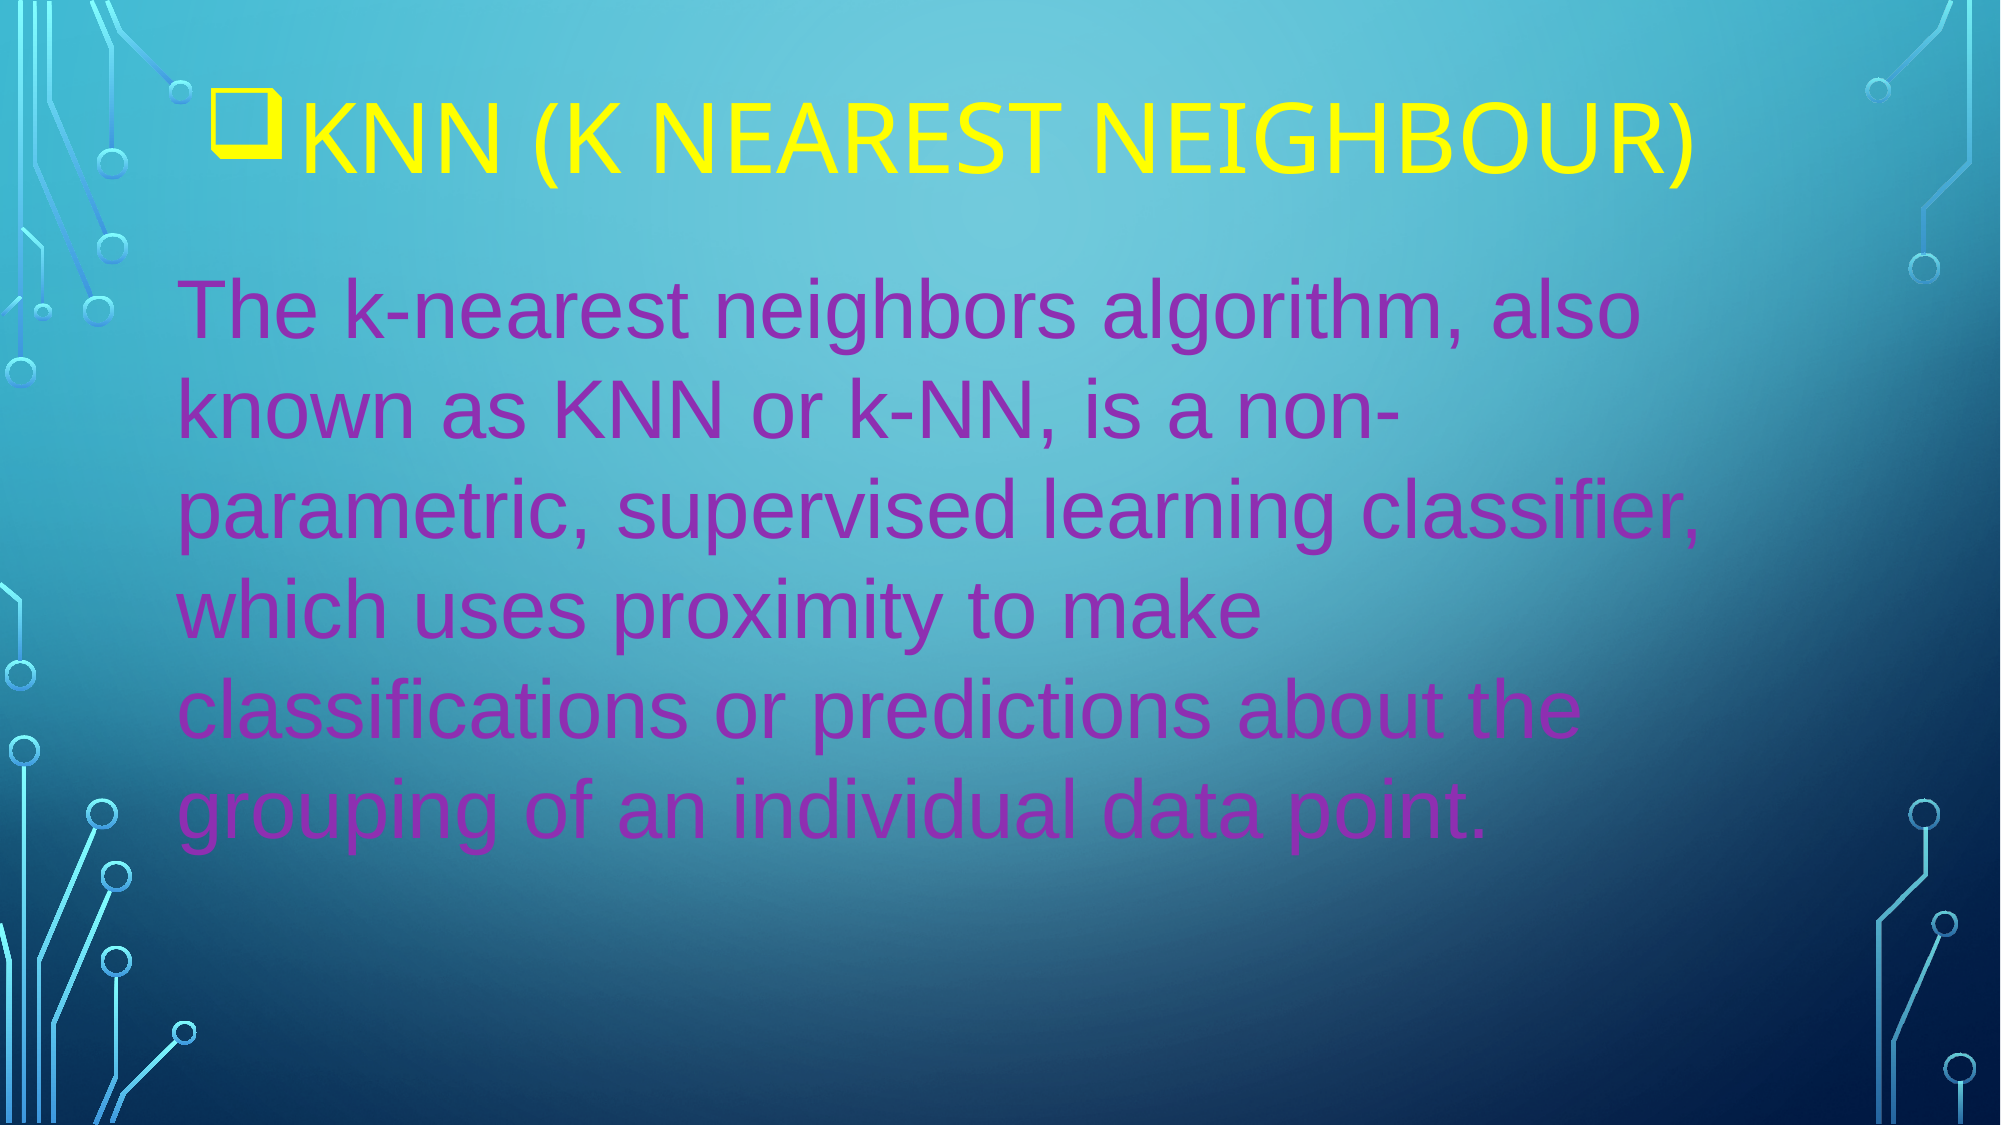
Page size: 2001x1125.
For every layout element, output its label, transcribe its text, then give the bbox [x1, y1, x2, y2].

text_box The k-nearest neighbors algorithm, also known as KNN or k-NN, is a non-parametric, supervised learning classifier, which uses proximity to make classifications or predictions about the grouping of an individual data point. [161, 247, 1812, 863]
text_box KNN (K NEAREST NEIGHBOUR) [188, 35, 1812, 247]
